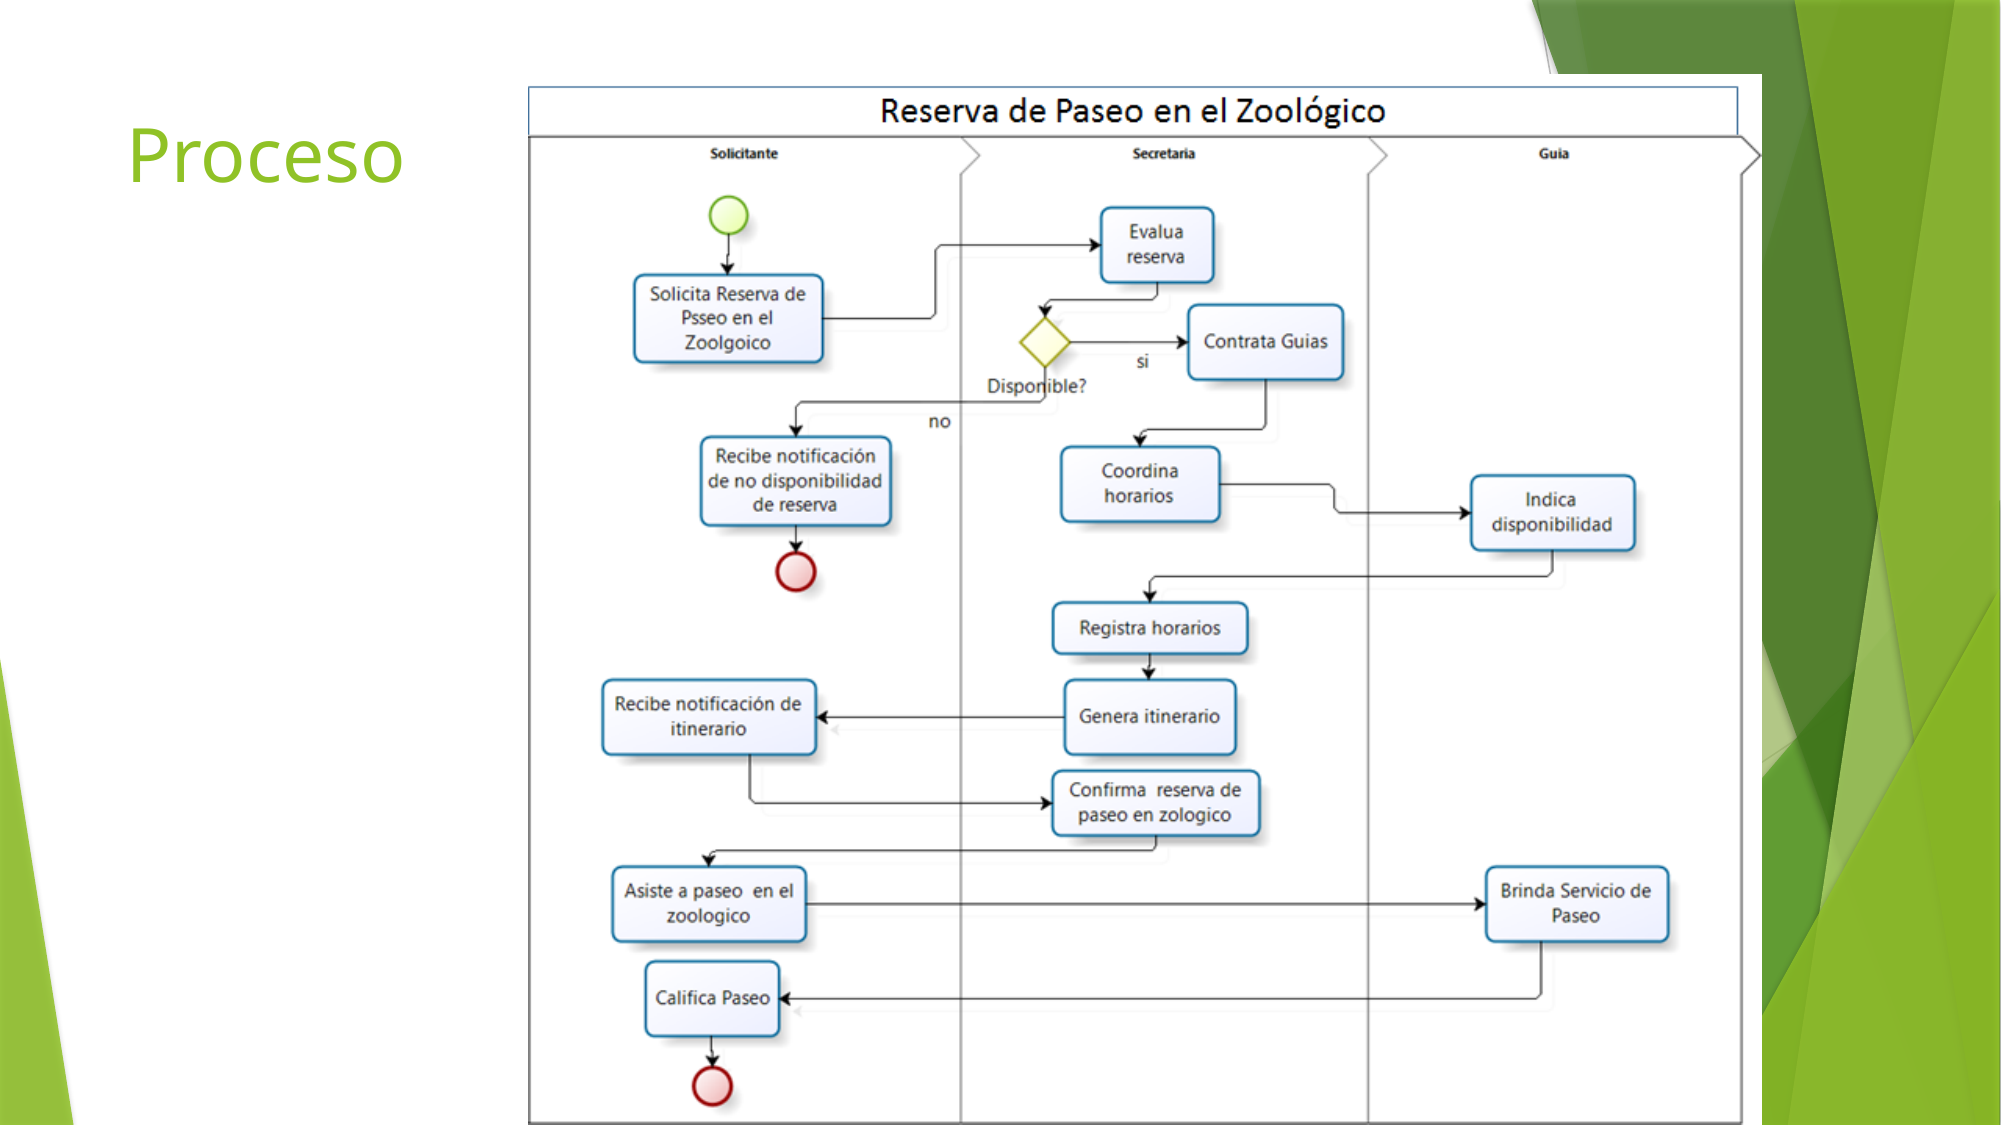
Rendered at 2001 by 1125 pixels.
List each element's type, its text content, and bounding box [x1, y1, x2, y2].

picture [527, 74, 1762, 1125]
title Proceso [111, 99, 523, 317]
